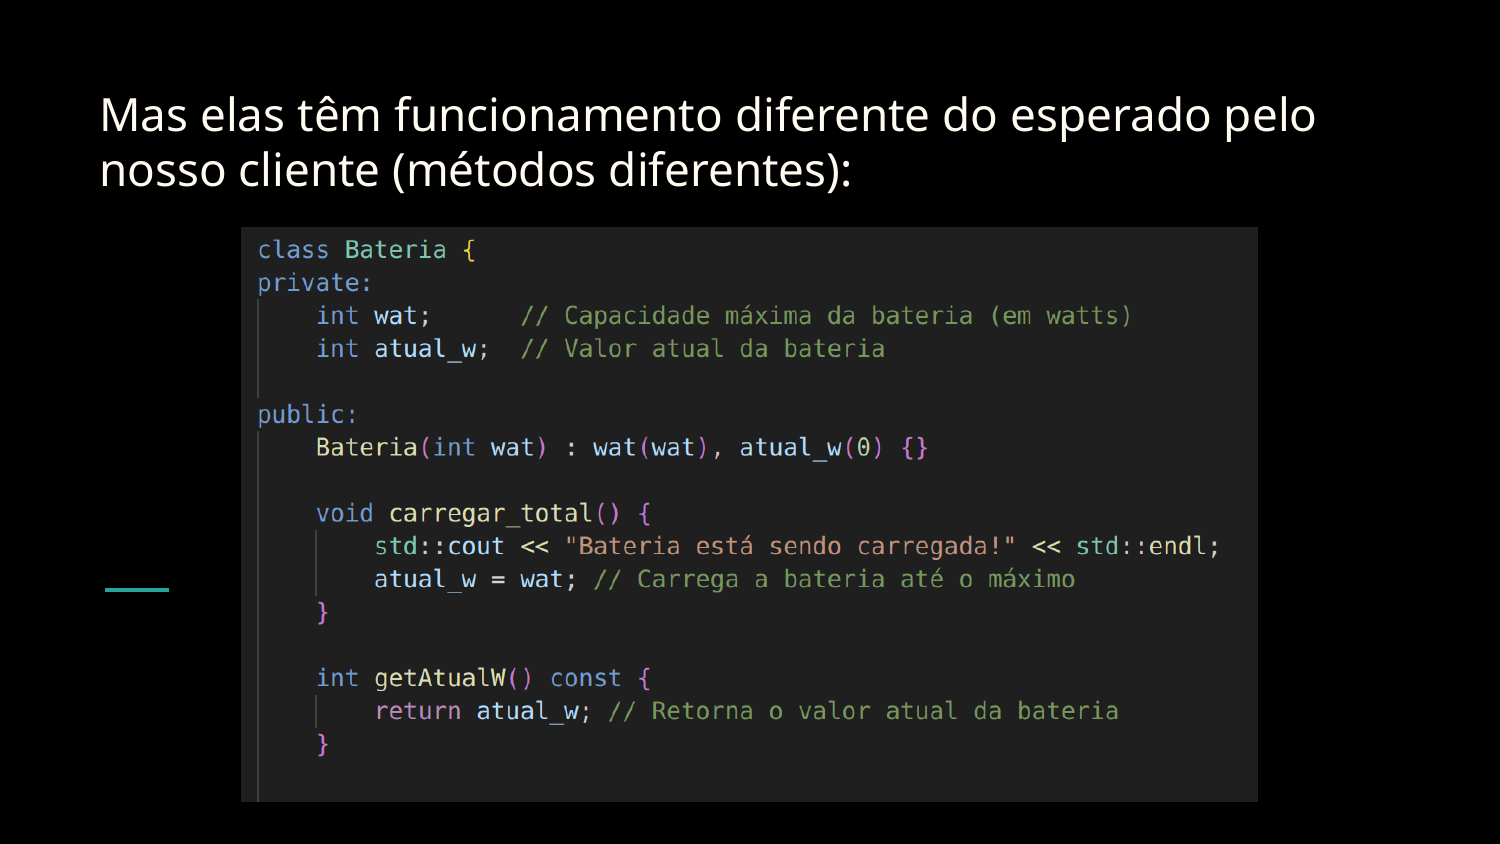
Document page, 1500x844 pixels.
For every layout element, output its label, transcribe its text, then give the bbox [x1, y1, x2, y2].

picture [241, 227, 1259, 803]
title Mas elas têm funcionamento diferente do esperado pelo nosso cliente (métodos diferentes): [84, 70, 1416, 775]
